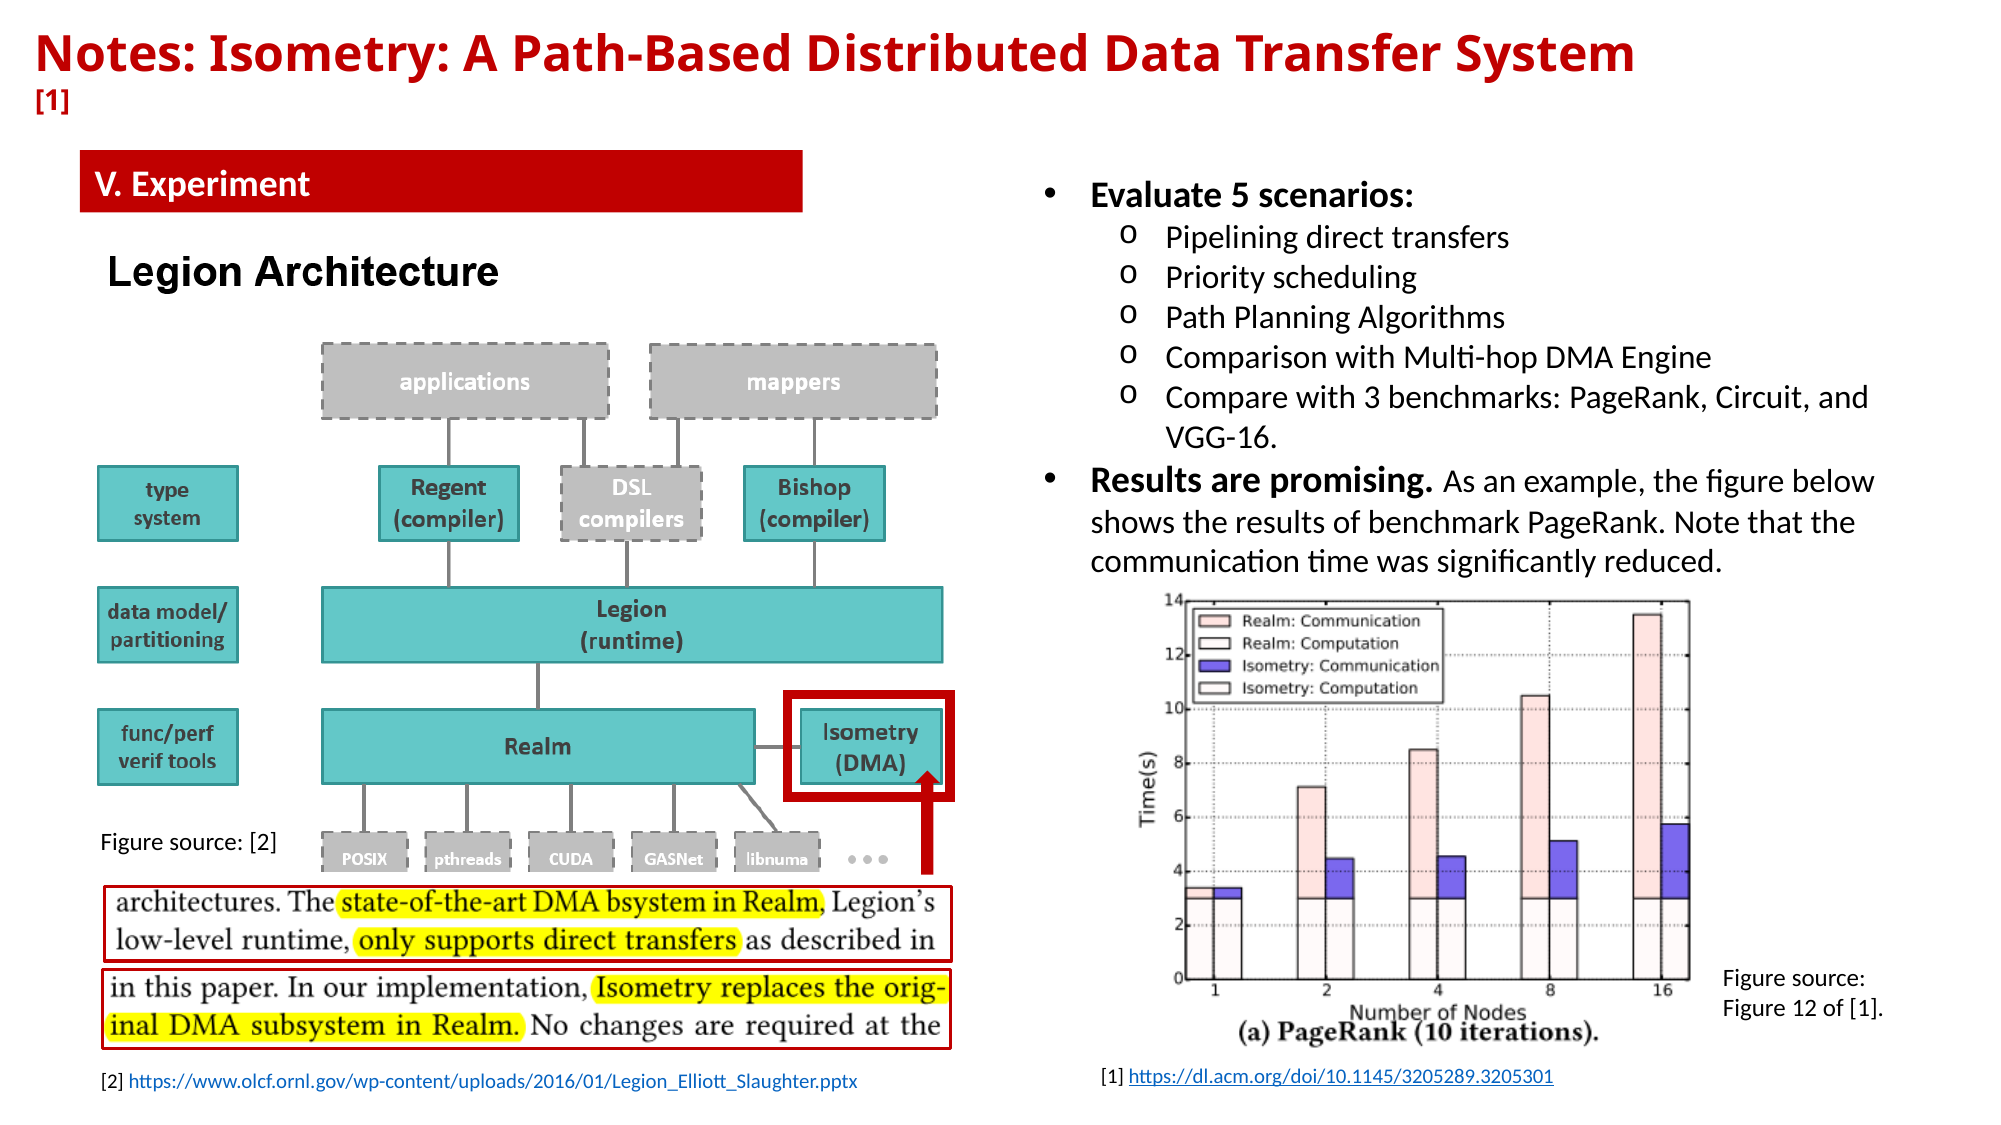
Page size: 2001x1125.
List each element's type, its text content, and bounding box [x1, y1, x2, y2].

text_box Notes: Isometry: A Path-Based Distributed Data Transfer System [1] [19, 10, 1692, 154]
picture [87, 222, 982, 872]
text_box V. Experiment [79, 154, 804, 214]
picture [103, 970, 949, 1048]
text_box Evaluate 5 scenarios: Pipelining direct transfers Priority scheduling Path Planning Algorithms Comparison with Multi-hop DMA Engine Compare with 3 benchmarks: PageRank, Circuit, and VGG-16. Results are promising. As an example, the figure below shows the results of benchmark PageRank. Note that the communication time was significantly reduced. [1028, 162, 1900, 587]
text_box [2] https://www.olcf.ornl.gov/wp-content/uploads/2016/01/Legion_Elliott_Slaughter.pptx [86, 1060, 1087, 1101]
picture [1113, 581, 1706, 1063]
text_box [1] https://dl.acm.org/doi/10.1145/3205289.3205301 [1086, 1055, 1887, 1096]
picture [105, 887, 950, 960]
text_box Figure source: Figure 12 of [1]. [1708, 954, 1932, 1030]
